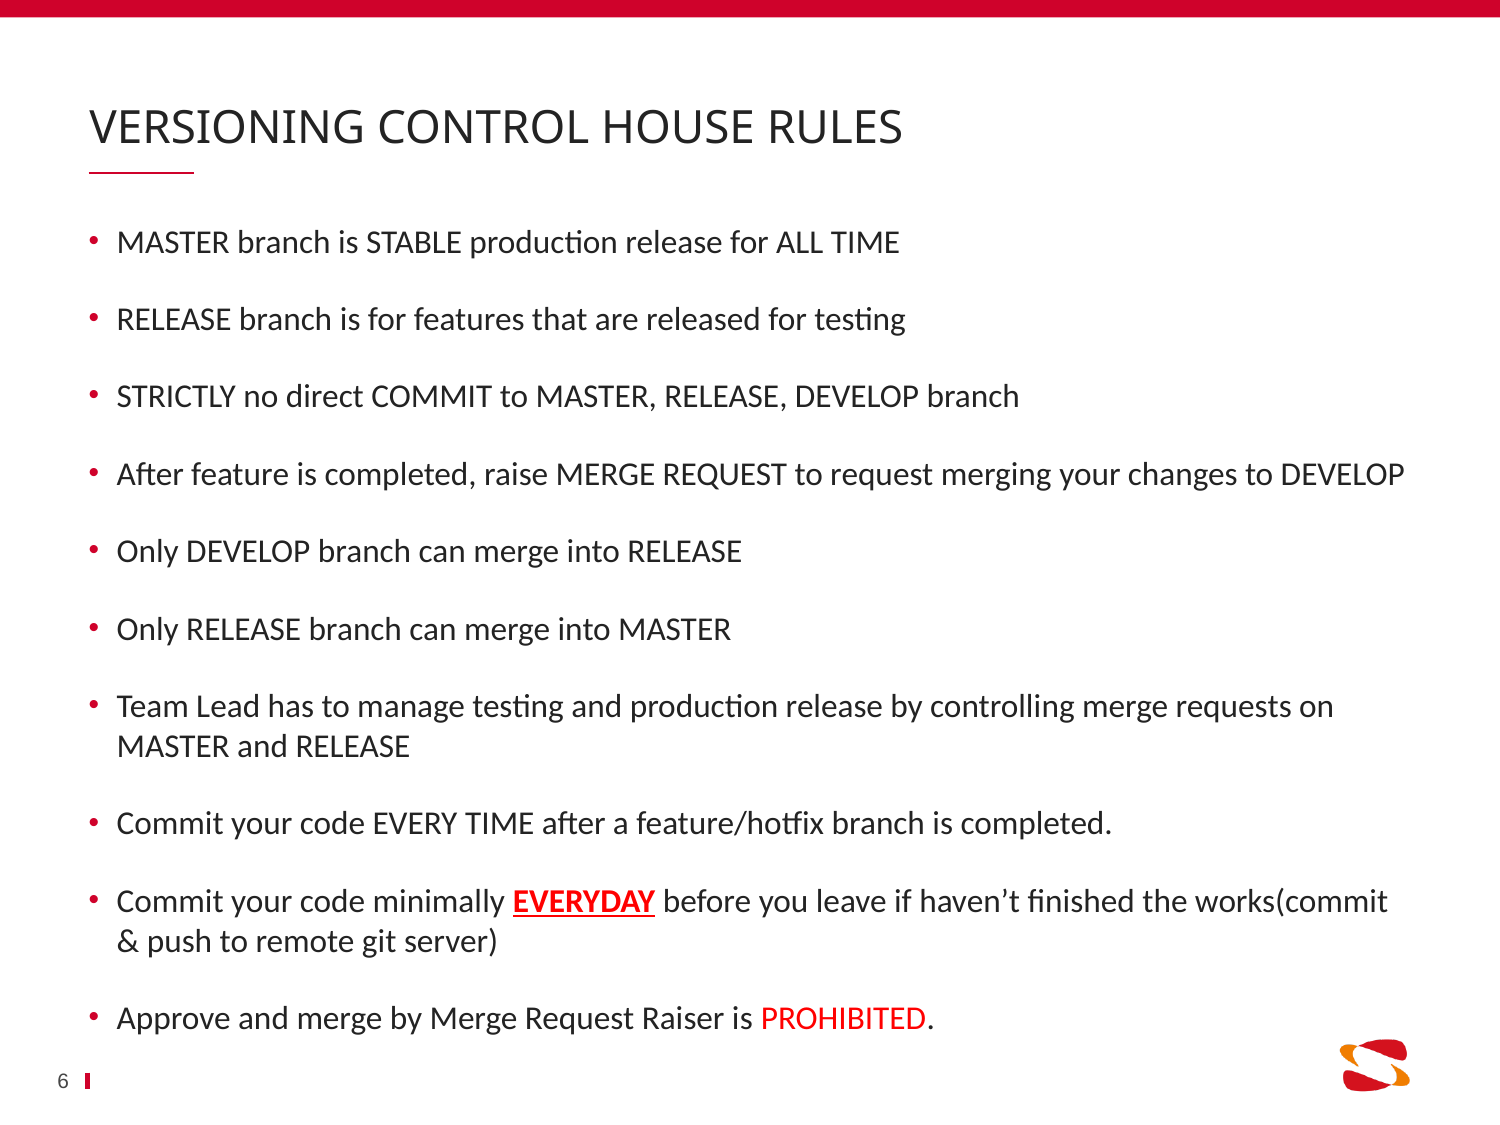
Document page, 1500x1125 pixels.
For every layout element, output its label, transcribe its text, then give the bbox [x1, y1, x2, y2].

picture [1328, 1031, 1421, 1099]
list MASTER branch is STABLE production release for ALL TIME RELEASE branch is for features that are released for testing STRICTLY no direct COMMIT to MASTER, RELEASE, DEVELOP branch After feature is completed, raise MERGE REQUEST to request merging your changes to DEVELOP Only DEVELOP branch can merge into RELEASE Only RELEASE branch can merge into MASTER Team Lead has to manage testing and production release by controlling merge requests on MASTER and RELEASE Commit your code EVERY TIME after a feature/hotfix branch is completed. Commit your code minimally EVERYDAY before you leave if haven’t finished the works(commit & push to remote git server) Approve and merge by Merge Request Raiser is PROHIBITED. [88, 219, 1416, 988]
slide_number 6 [20, 1066, 69, 1094]
title Versioning Control House Rules [89, 31, 1410, 161]
